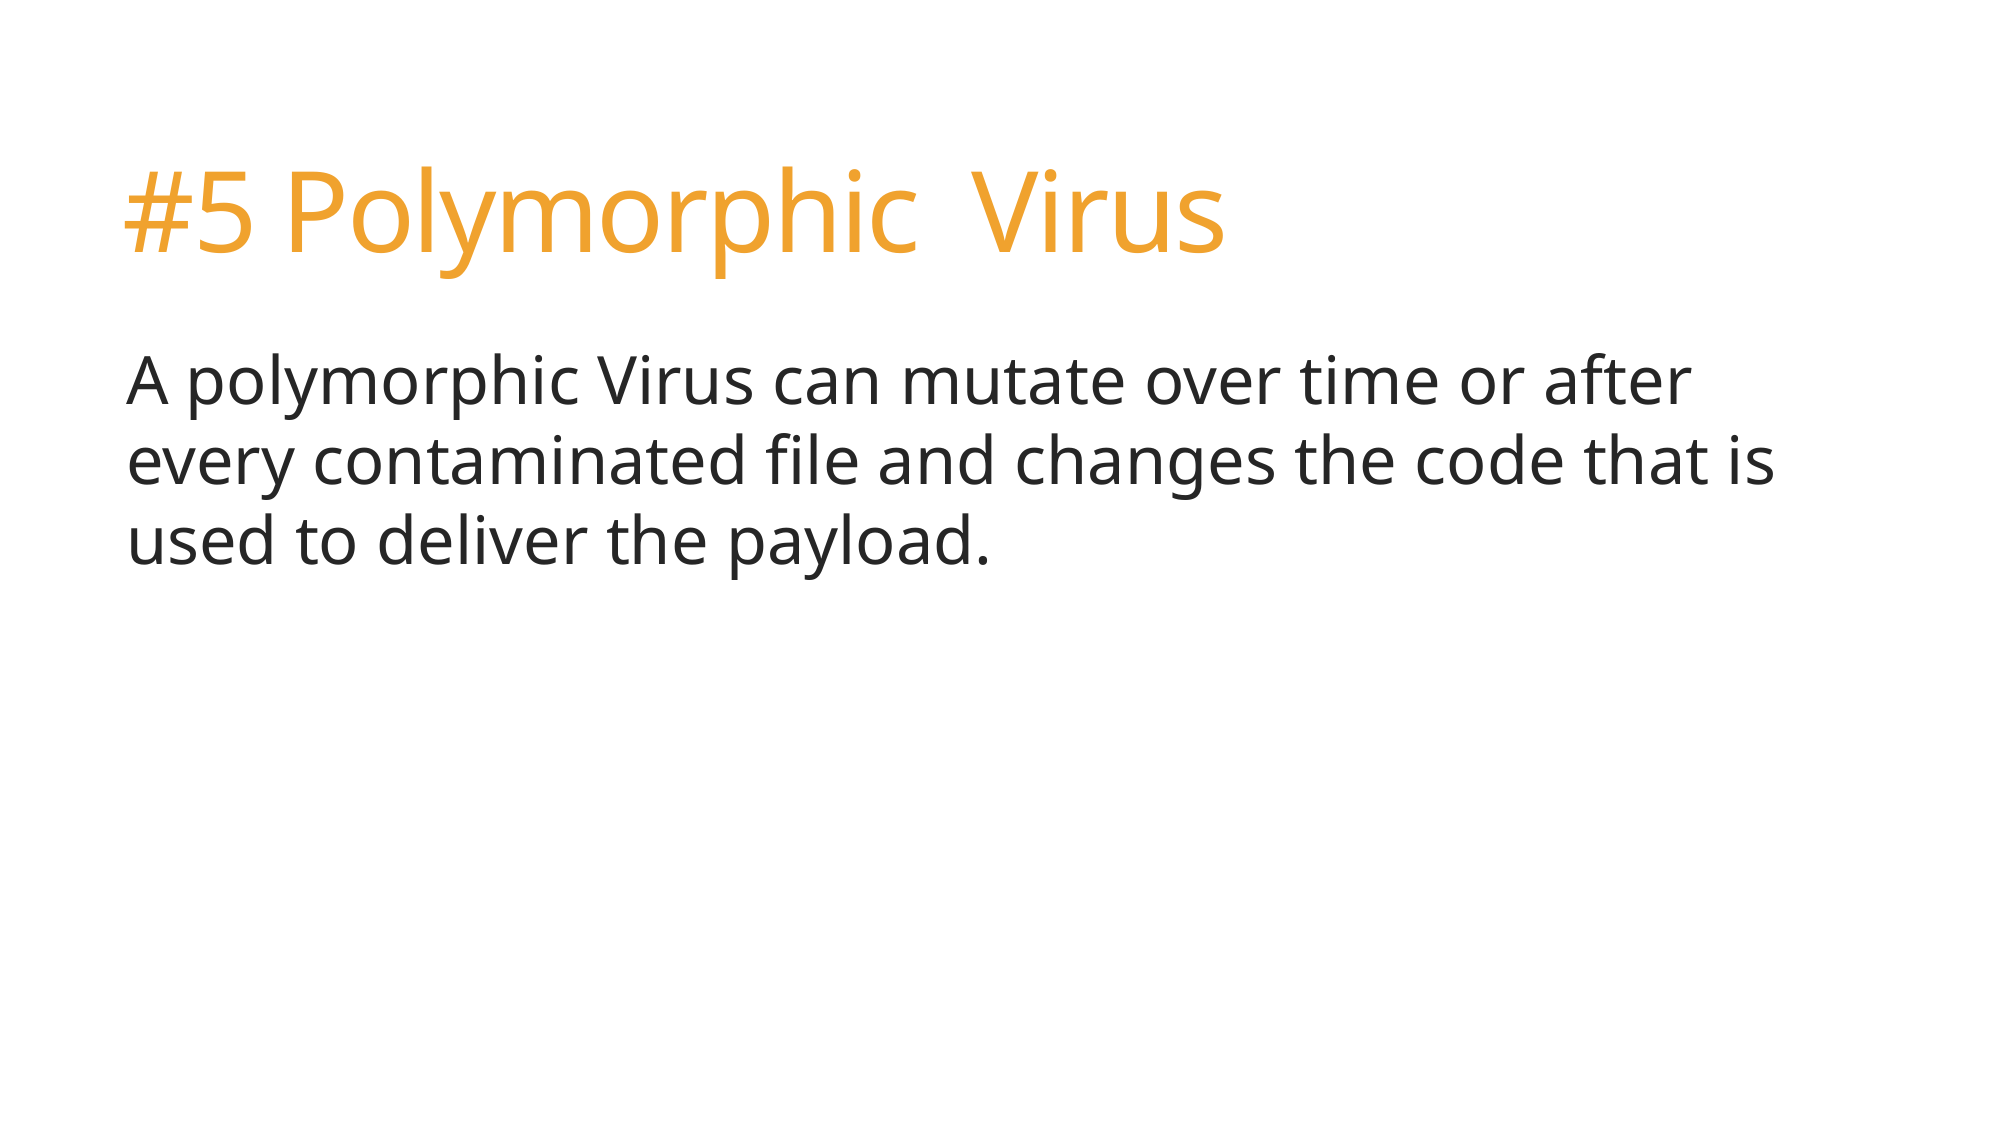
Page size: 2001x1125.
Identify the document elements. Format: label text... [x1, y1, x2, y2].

title #5 Polymorphic Virus [107, 81, 1875, 354]
list A polymorphic Virus can mutate over time or after every contaminated file and changes the code that is used to deliver the payload. [111, 329, 1876, 948]
